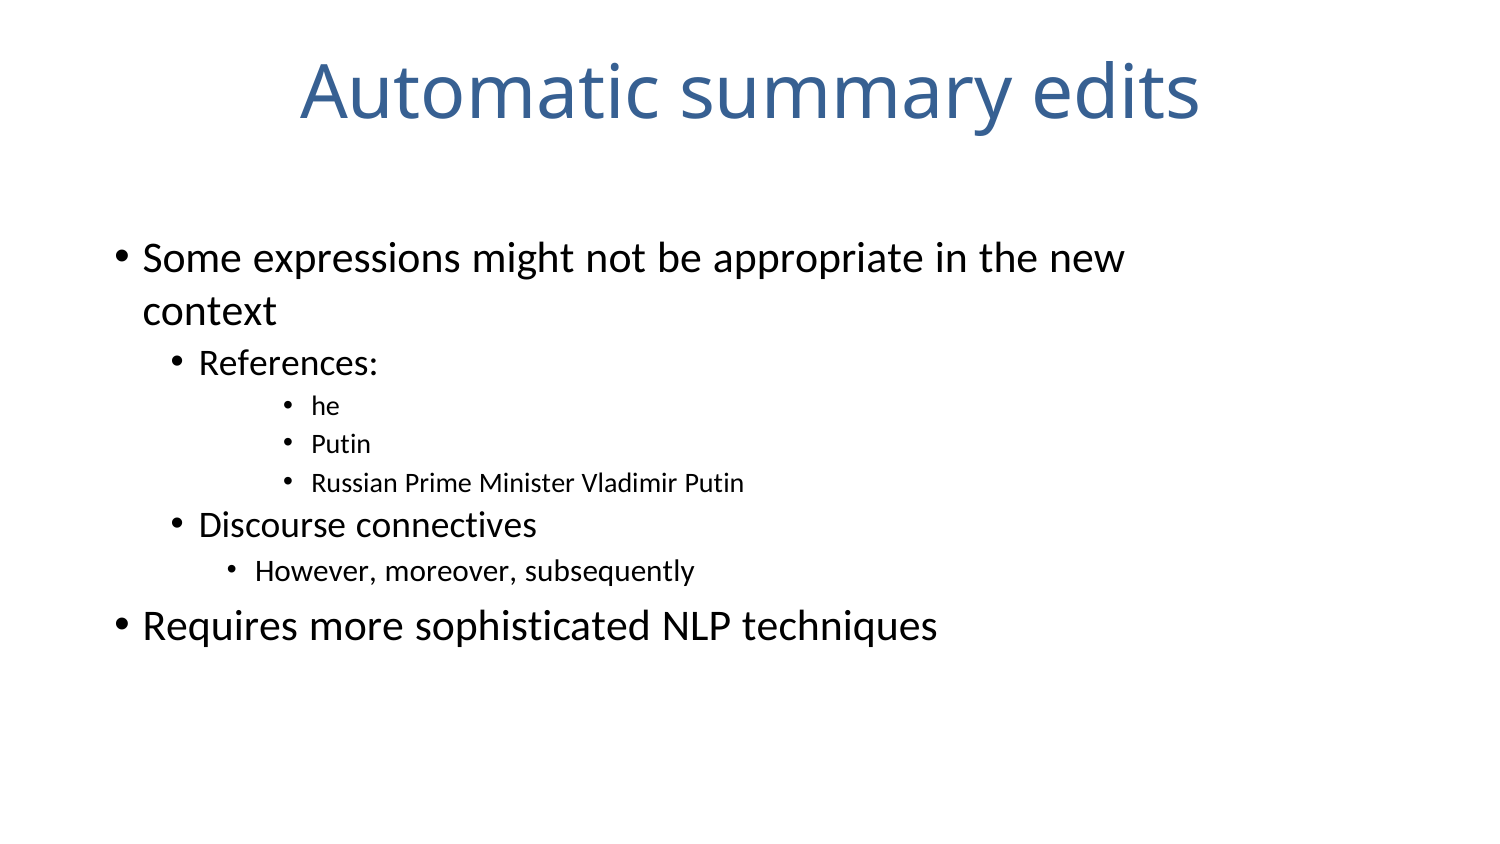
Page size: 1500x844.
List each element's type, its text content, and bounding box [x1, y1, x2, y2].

text_box Some expressions might not be appropriate in the new context References: he Putin Russian Prime Minister Vladimir Putin Discourse connectives However, moreover, subsequently Requires more sophisticated NLP techniques [112, 229, 1259, 650]
title Automatic summary edits [0, 0, 1500, 159]
